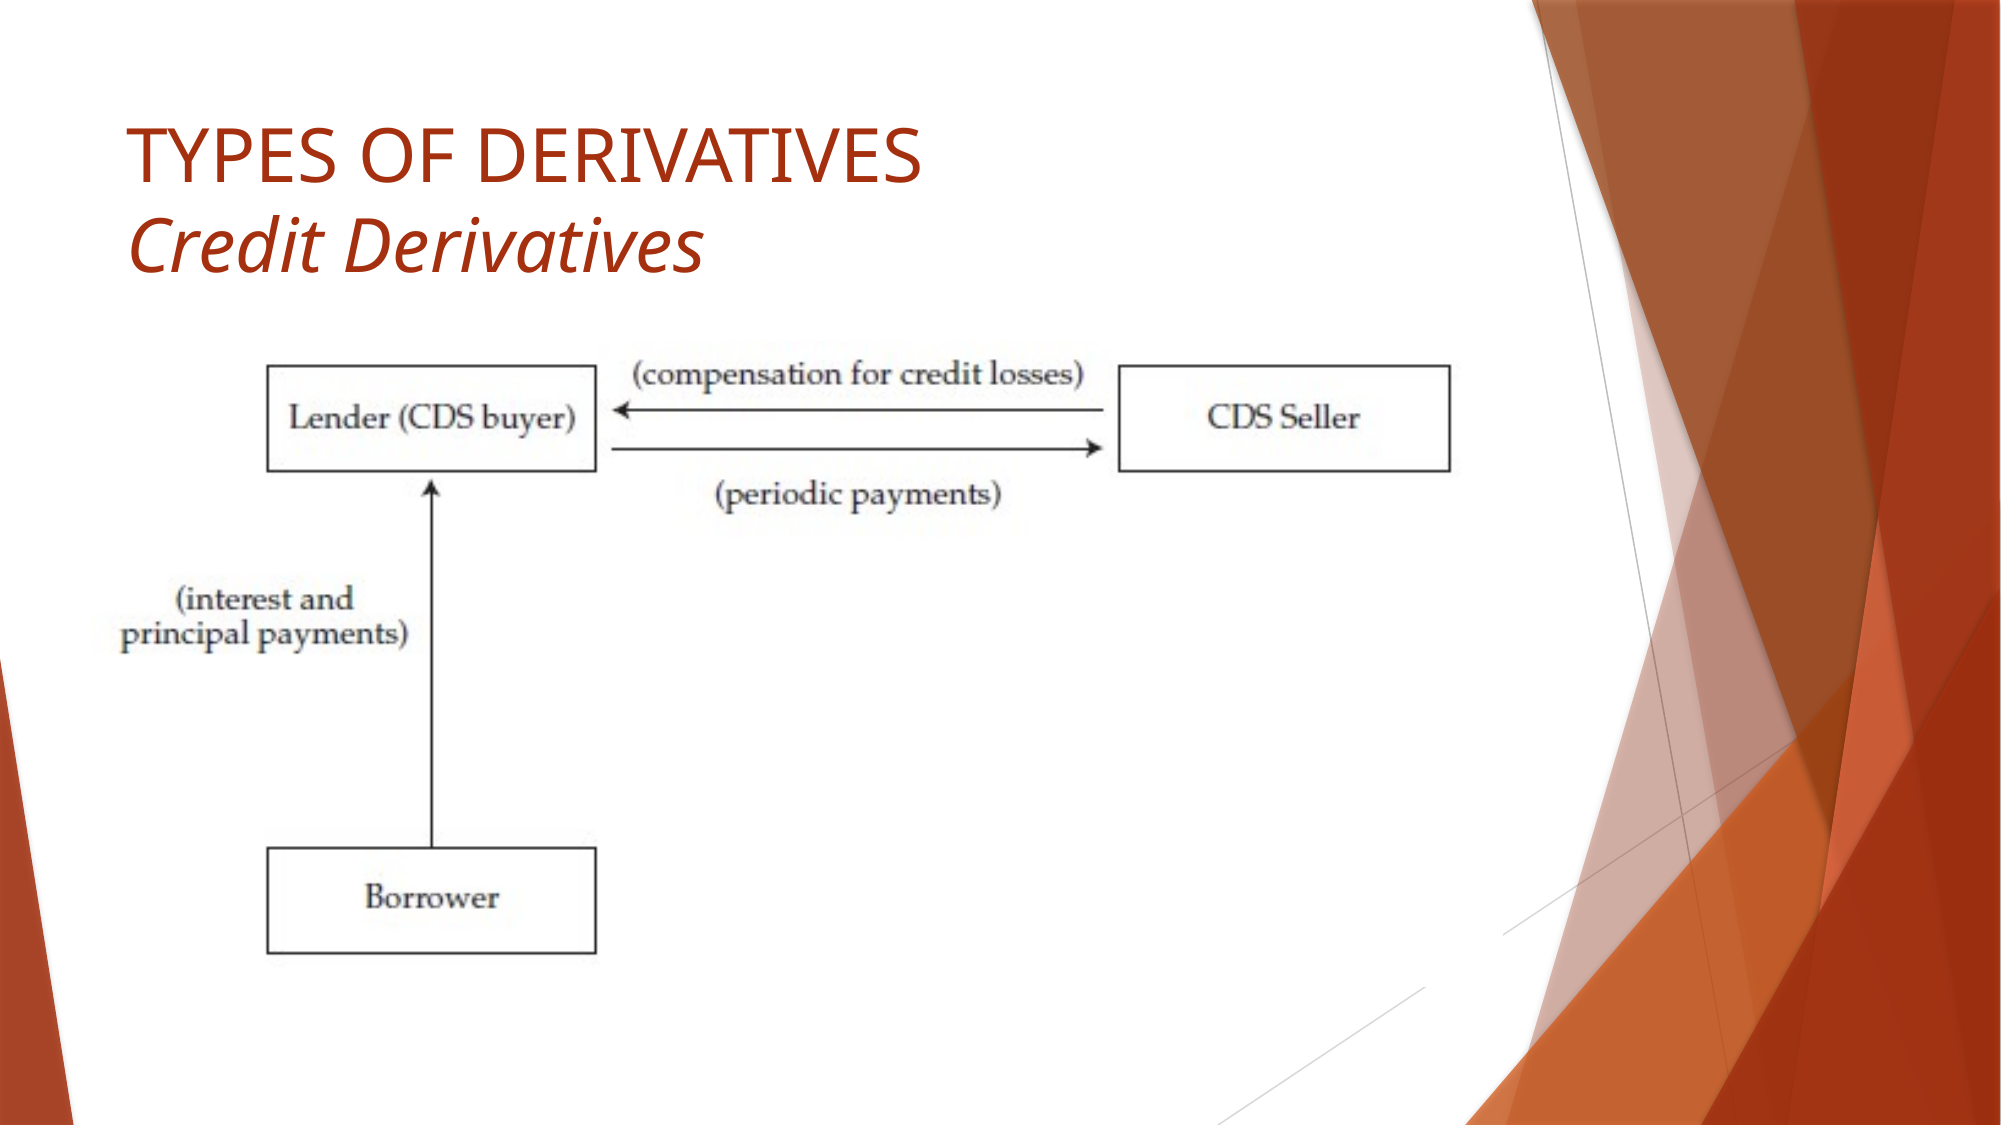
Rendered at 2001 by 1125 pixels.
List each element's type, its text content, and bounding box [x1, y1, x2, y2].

title TYPES OF DERIVATIVES Credit Derivatives [111, 99, 1522, 317]
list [91, 340, 1503, 988]
